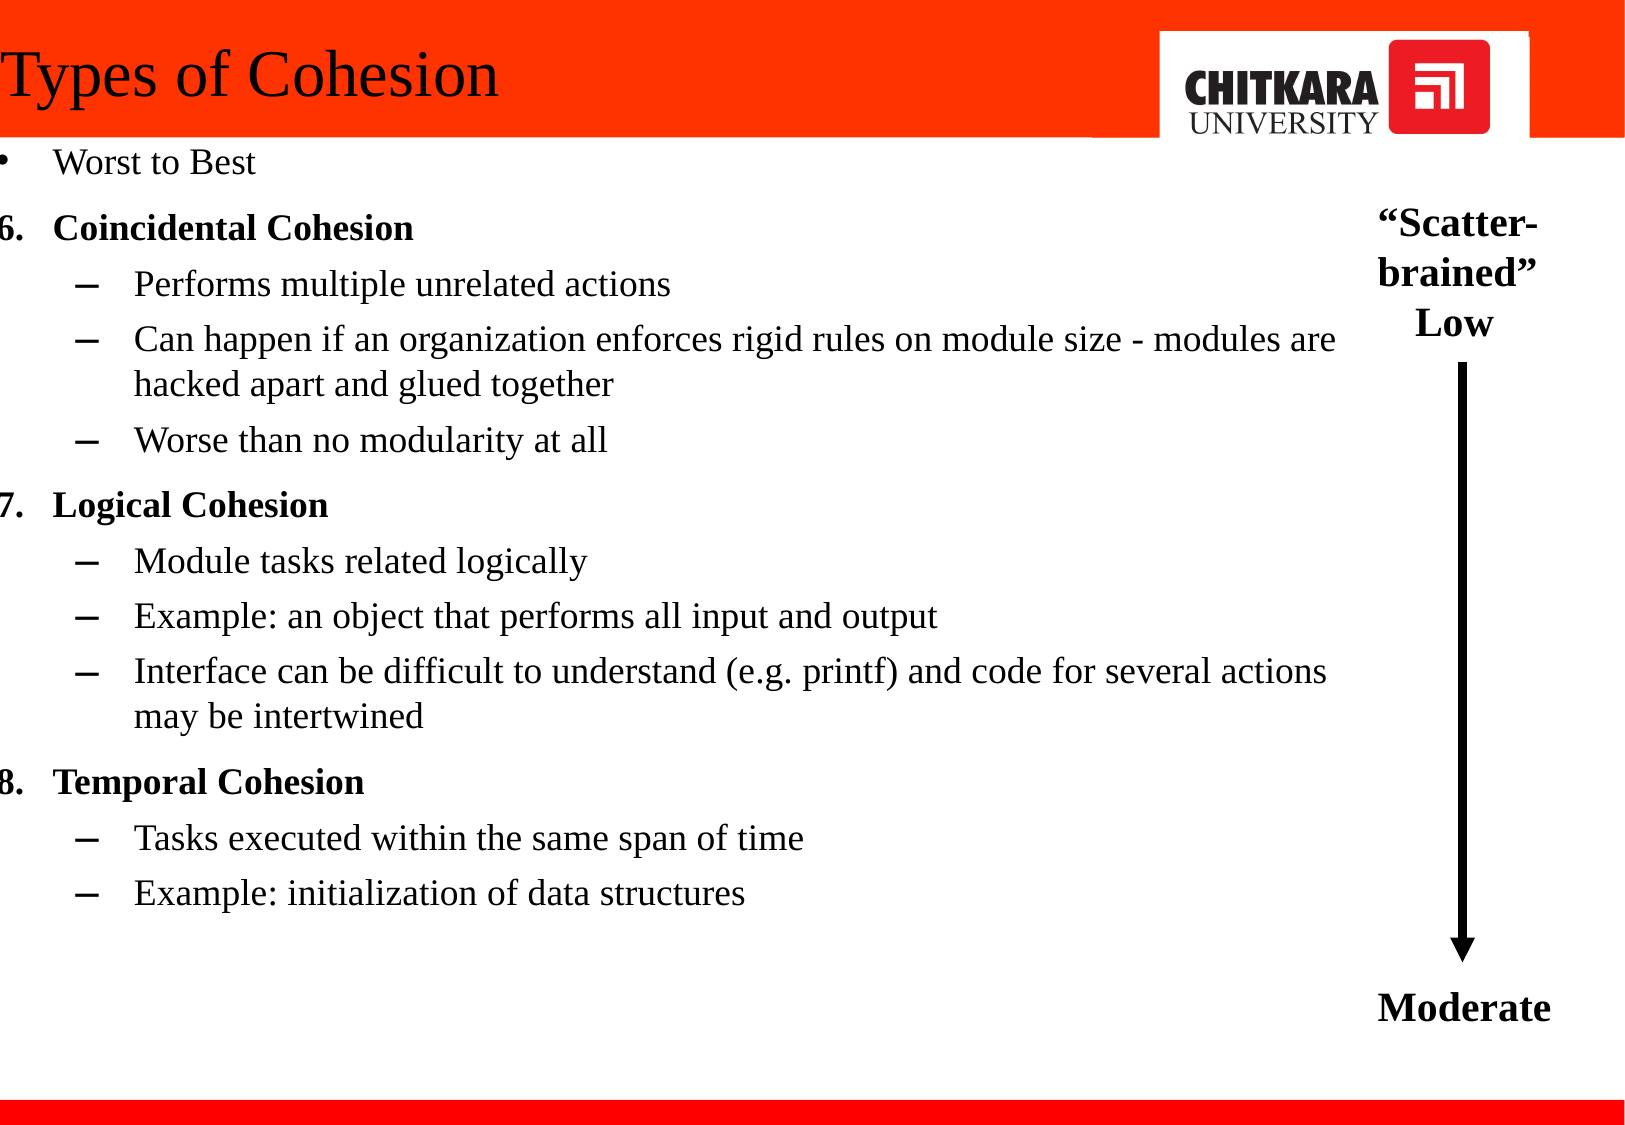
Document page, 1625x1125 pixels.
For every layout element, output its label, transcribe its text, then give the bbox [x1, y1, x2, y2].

text_box Low [1400, 303, 1513, 353]
list Worst to Best Coincidental Cohesion Performs multiple unrelated actions Can happen if an organization enforces rigid rules on module size - modules are hacked apart and glued together Worse than no modularity at all Logical Cohesion Module tasks related logically Example: an object that performs all input and output Interface can be difficult to understand (e.g. printf) and code for several actions may be intertwined Temporal Cohesion Tasks executed within the same span of time Example: initialization of data structures [0, 137, 1400, 1064]
text_box Moderate [1362, 972, 1600, 1038]
picture [1164, 37, 1506, 138]
text_box “Scatter-brained” [1362, 187, 1575, 303]
title Types of Cohesion [0, 0, 975, 137]
